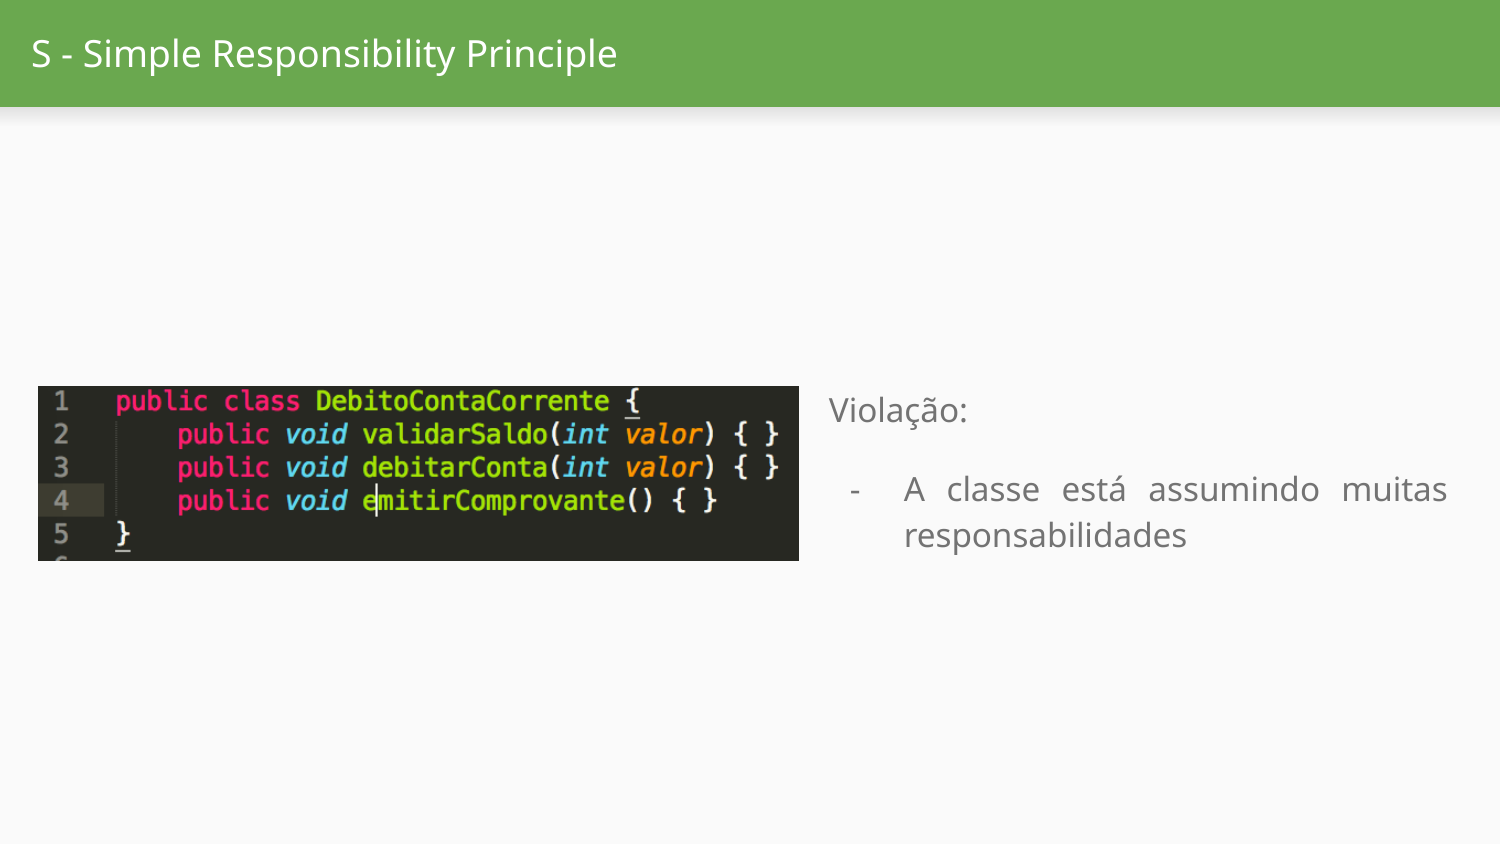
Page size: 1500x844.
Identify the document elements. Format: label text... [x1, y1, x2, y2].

list Violação: A classe está assumindo muitas responsabilidades [814, 368, 1465, 579]
title S - Simple Responsibility Principle [16, 2, 1464, 102]
picture [37, 385, 800, 561]
